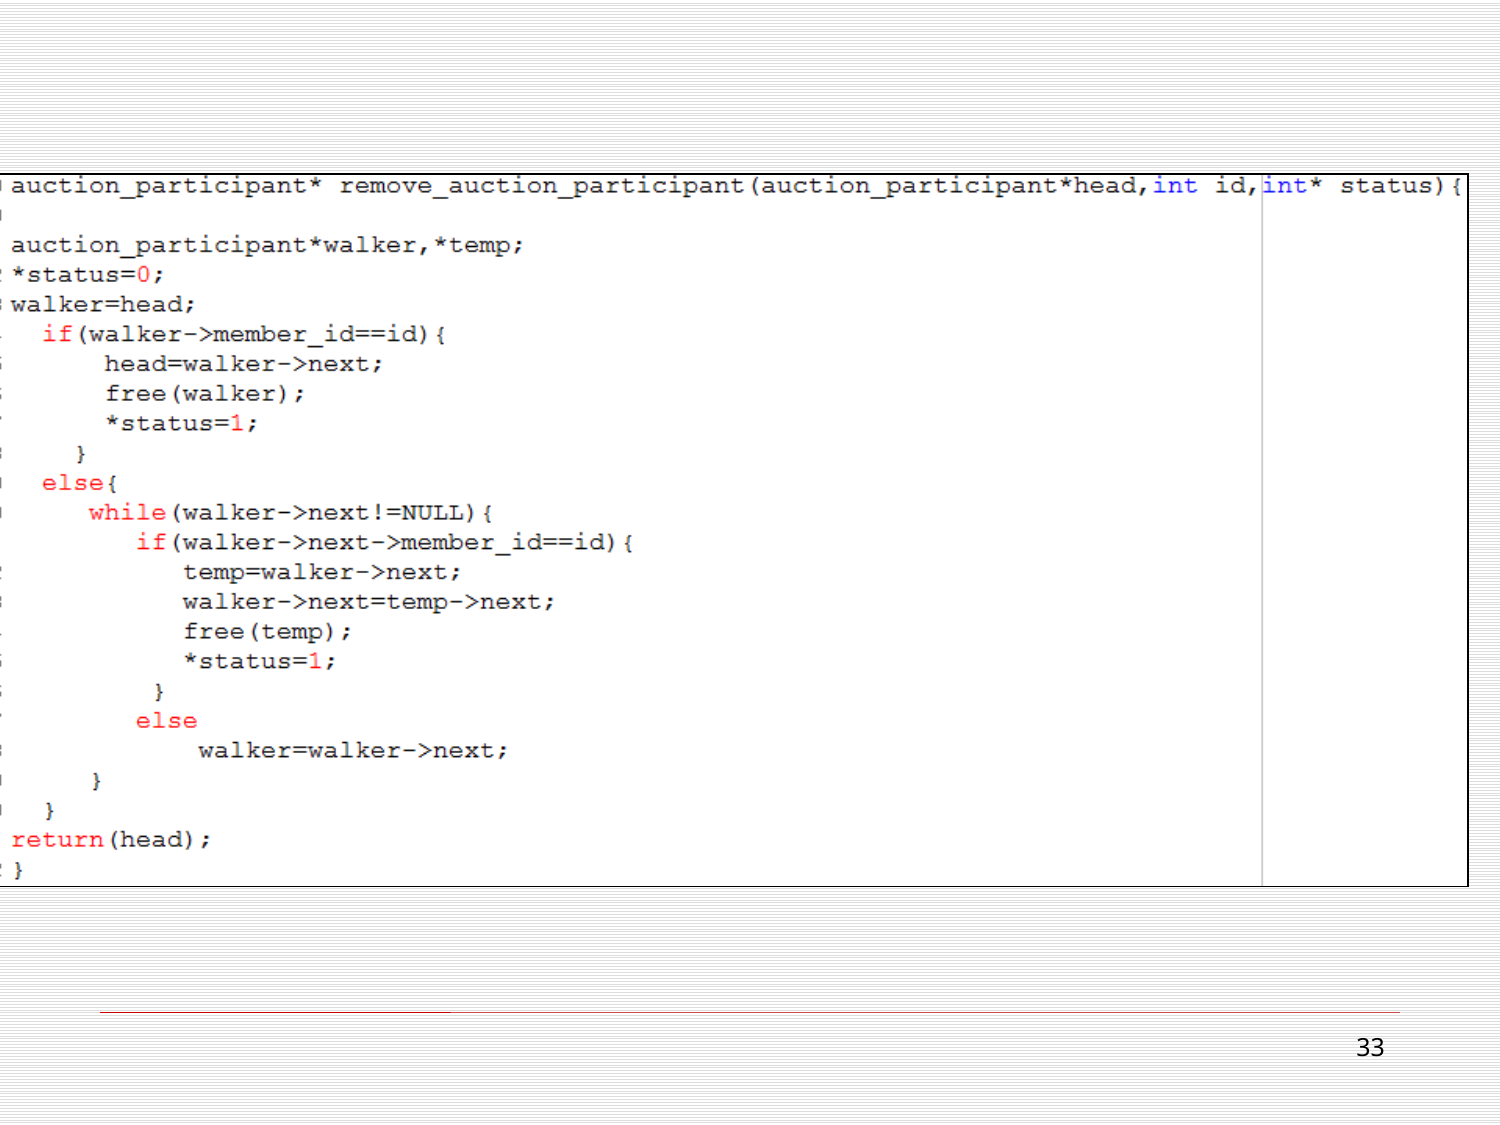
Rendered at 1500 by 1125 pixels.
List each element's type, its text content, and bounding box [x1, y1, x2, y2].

picture [0, 174, 1468, 887]
slide_number 33 [1074, 1024, 1401, 1103]
